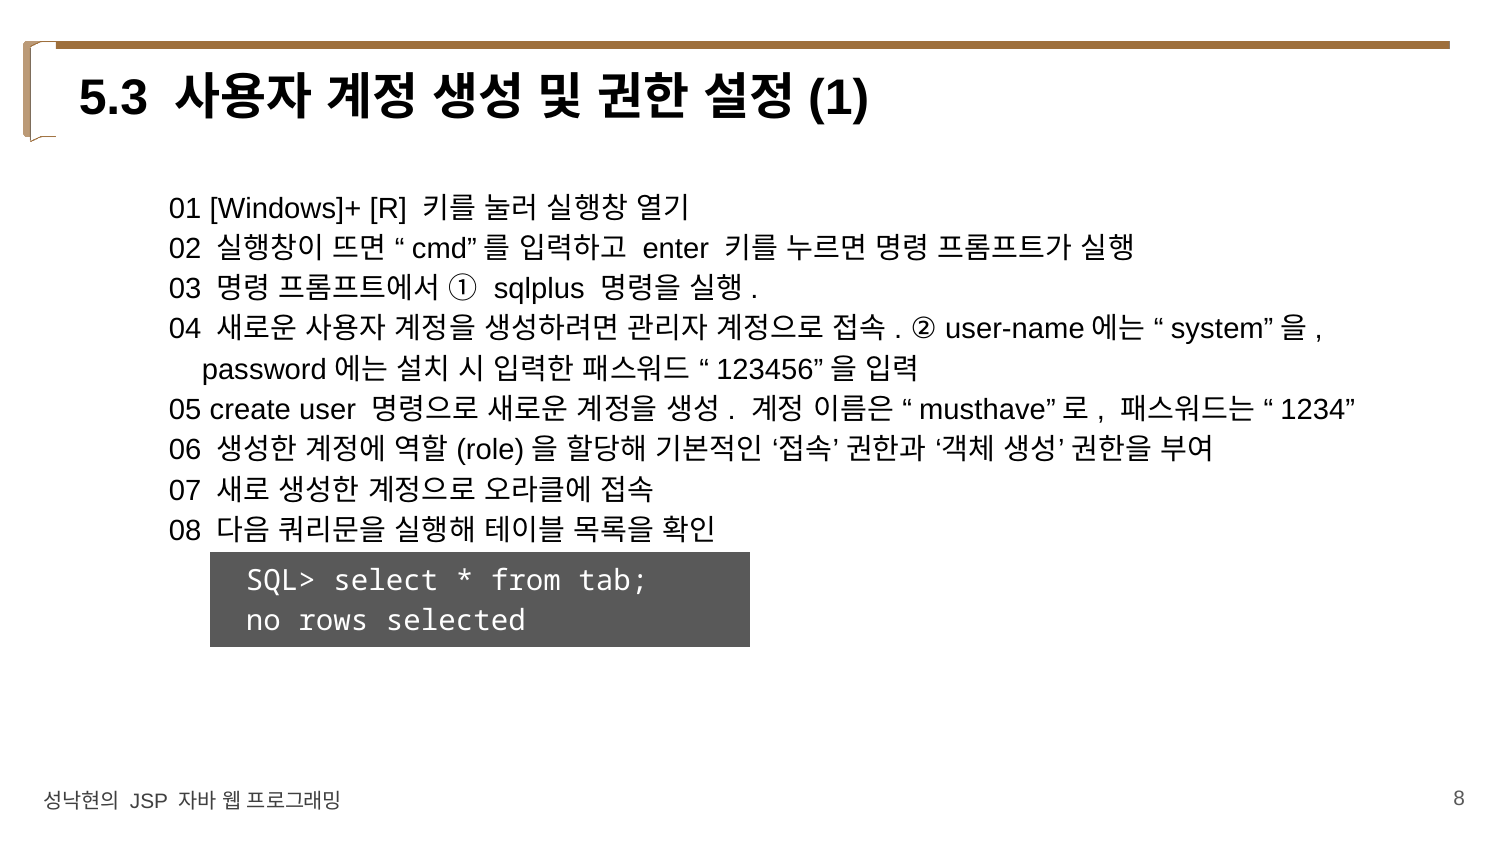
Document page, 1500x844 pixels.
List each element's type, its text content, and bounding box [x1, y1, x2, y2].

picture [8, 24, 1462, 155]
slide_number 8 [1389, 764, 1480, 830]
table_header SQL> select * from tab; no rows selected [210, 552, 750, 647]
list 01 [Windows]+ [R] 키를 눌러 실행창 열기 02 실행창이 뜨면 “cmd”를 입력하고 enter 키를 누르면 명령 프롬프트가 실행 03 명령 프롬프트에서 ① sqlplus 명령을 실행. 04 새로운 사용자 계정을 생성하려면 관리자 계정으로 접속. ② user-name에는 “system”을, password에는 설치 시 입력한 패스워드 “123456”을 입력 05 create user 명령으로 새로운 계정을 생성. 계정 이름은 “musthave”로, 패스워드는 “1234” 06 생성한 계정에 역할(role)을 할당해 기본적인 ‘접속’ 권한과 ‘객체 생성’ 권한을 부여 07 새로 생성한 계정으로 오라클에 접속 08 다음 쿼리문을 실행해 테이블 목록을 확인 [51, 168, 1449, 750]
